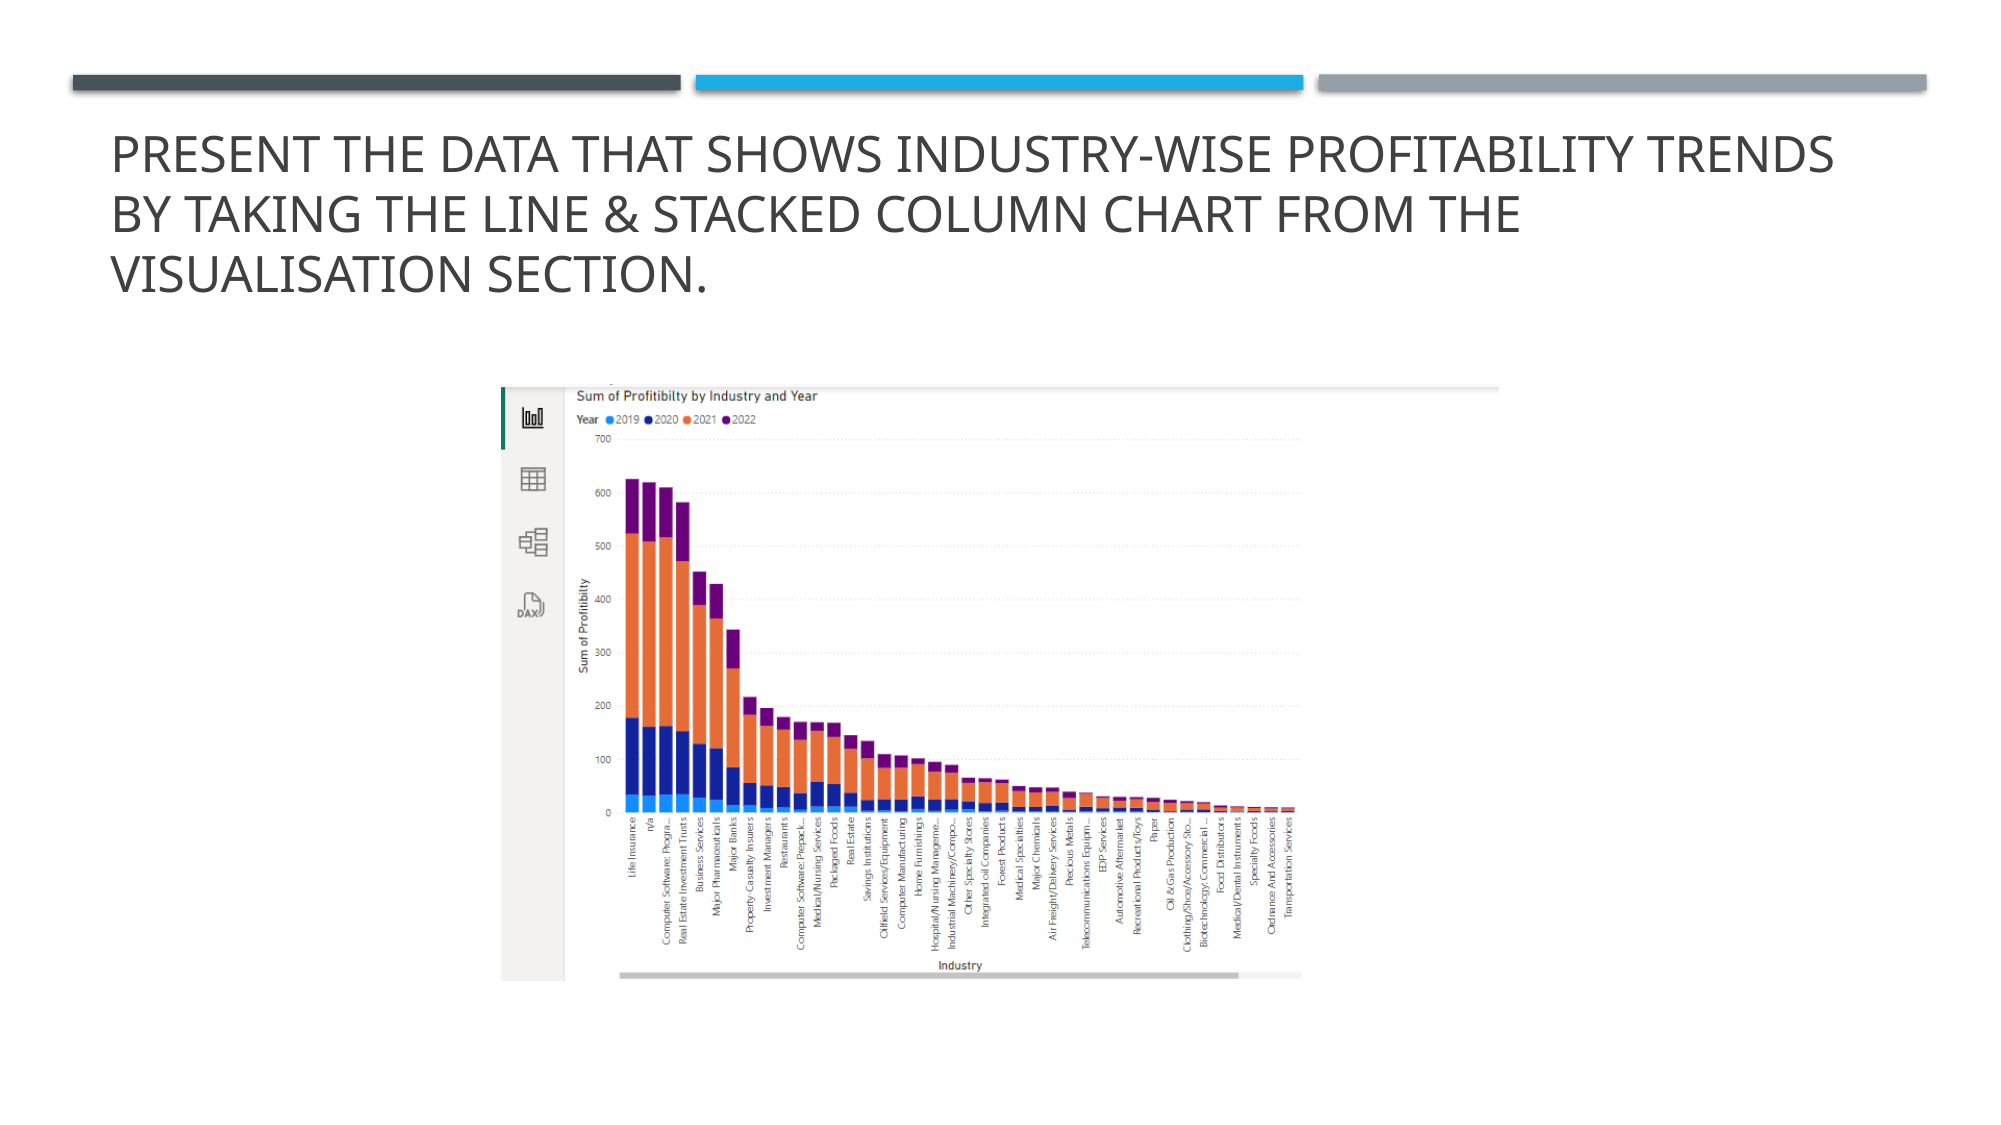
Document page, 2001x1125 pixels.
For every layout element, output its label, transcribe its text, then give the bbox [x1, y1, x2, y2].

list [501, 383, 1499, 981]
title Present the data that shows industry-wise profitability trends by taking the Line & stacked column chart from the visualisation section. [95, 115, 1905, 311]
